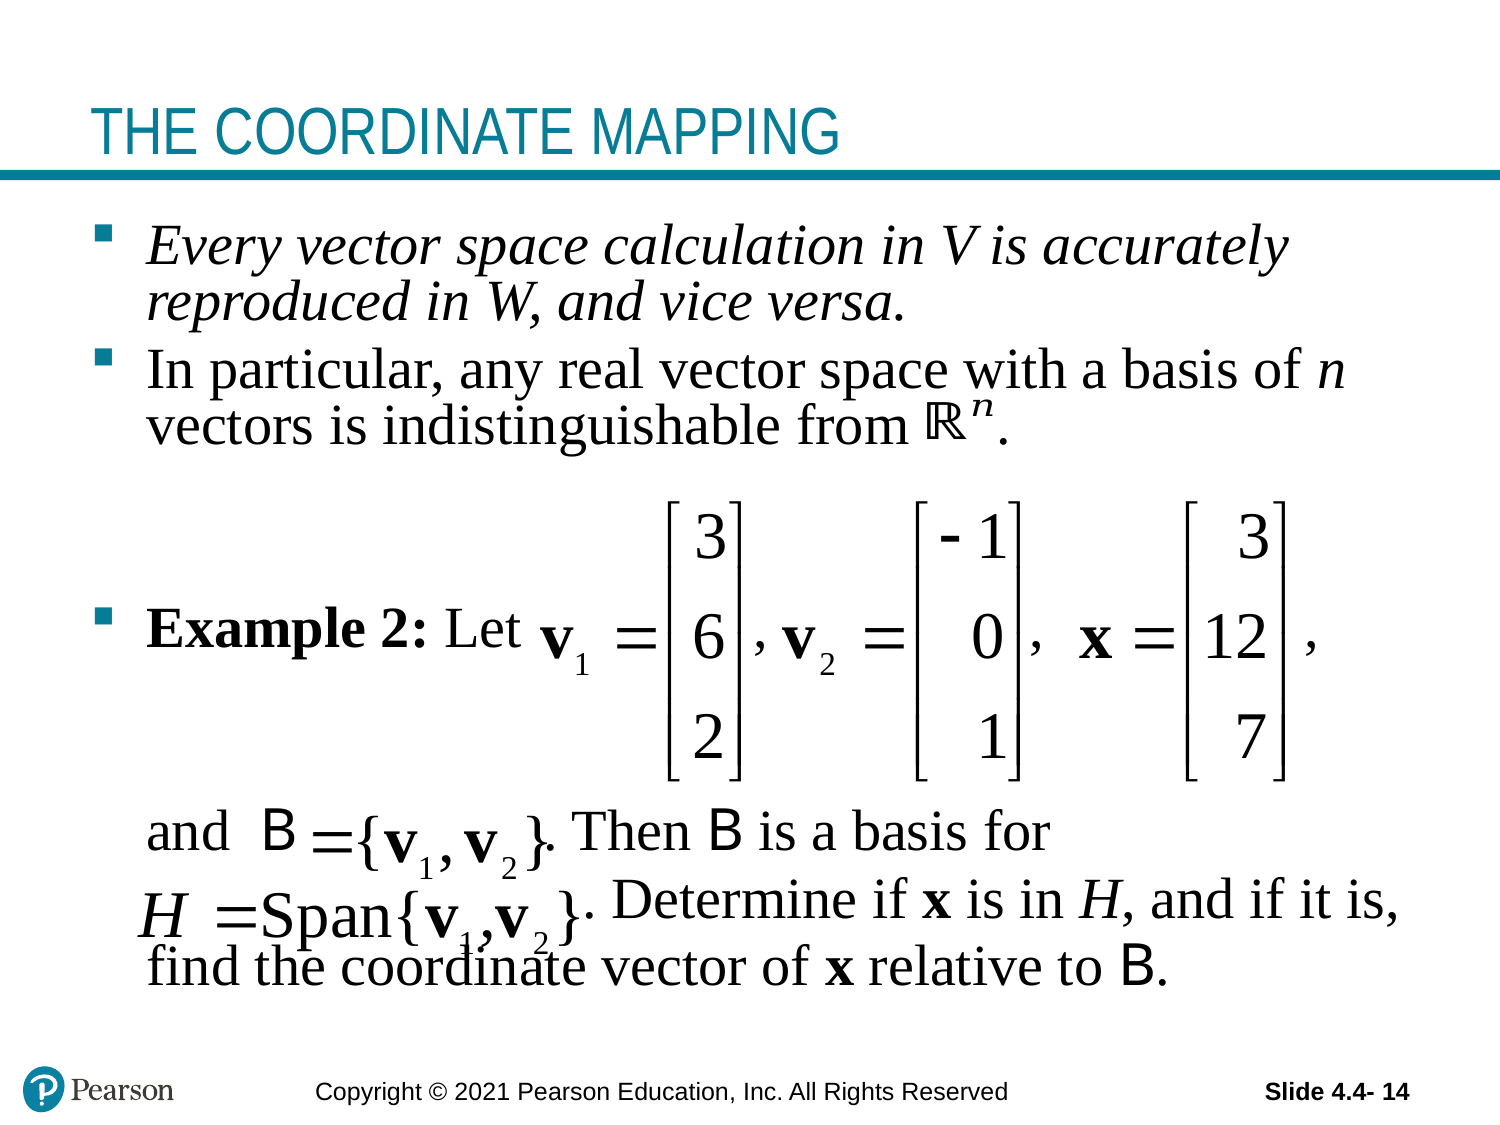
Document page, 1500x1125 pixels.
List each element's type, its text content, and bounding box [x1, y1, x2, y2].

title THE COORDINATE MAPPING [75, 0, 1425, 175]
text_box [535, 495, 759, 788]
slide_number Slide 4.4- 14 [1113, 1050, 1425, 1113]
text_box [303, 806, 551, 881]
footer Copyright © 2021 Pearson Education, Inc. All Rights Reserved [300, 1050, 1113, 1113]
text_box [1075, 495, 1301, 788]
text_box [777, 495, 1038, 788]
list Every vector space calculation in V is accurately reproduced in W, and vice versa. In particular, any real vector space with a basis of n vectors is indistinguishable from . Example 2: Let , , , and B . Then B is a basis for . Determine if x is in H, and if it is, find the coordinate vector of x relative to B. [75, 212, 1425, 1050]
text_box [133, 881, 584, 961]
